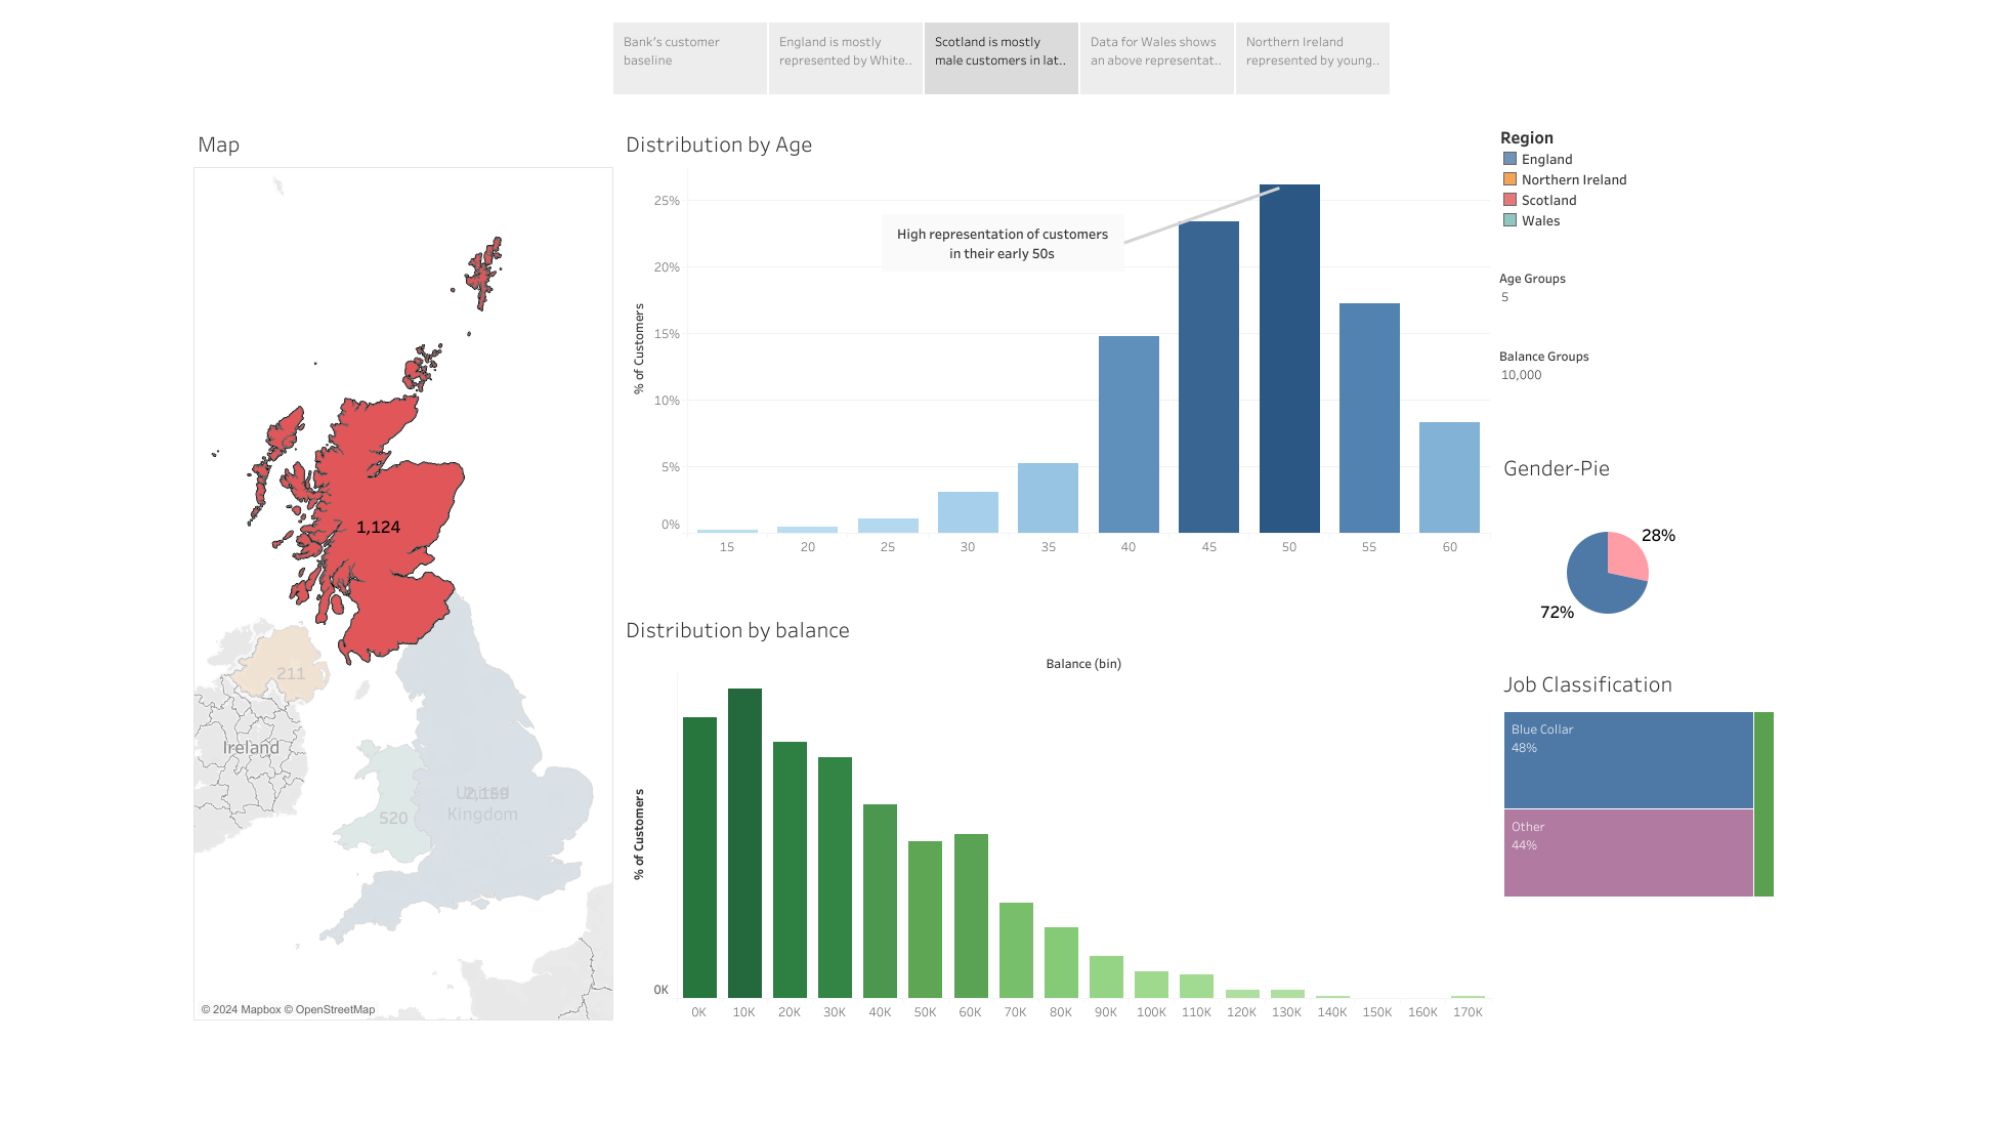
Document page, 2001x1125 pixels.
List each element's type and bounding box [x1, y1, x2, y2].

picture [130, 0, 1870, 1125]
